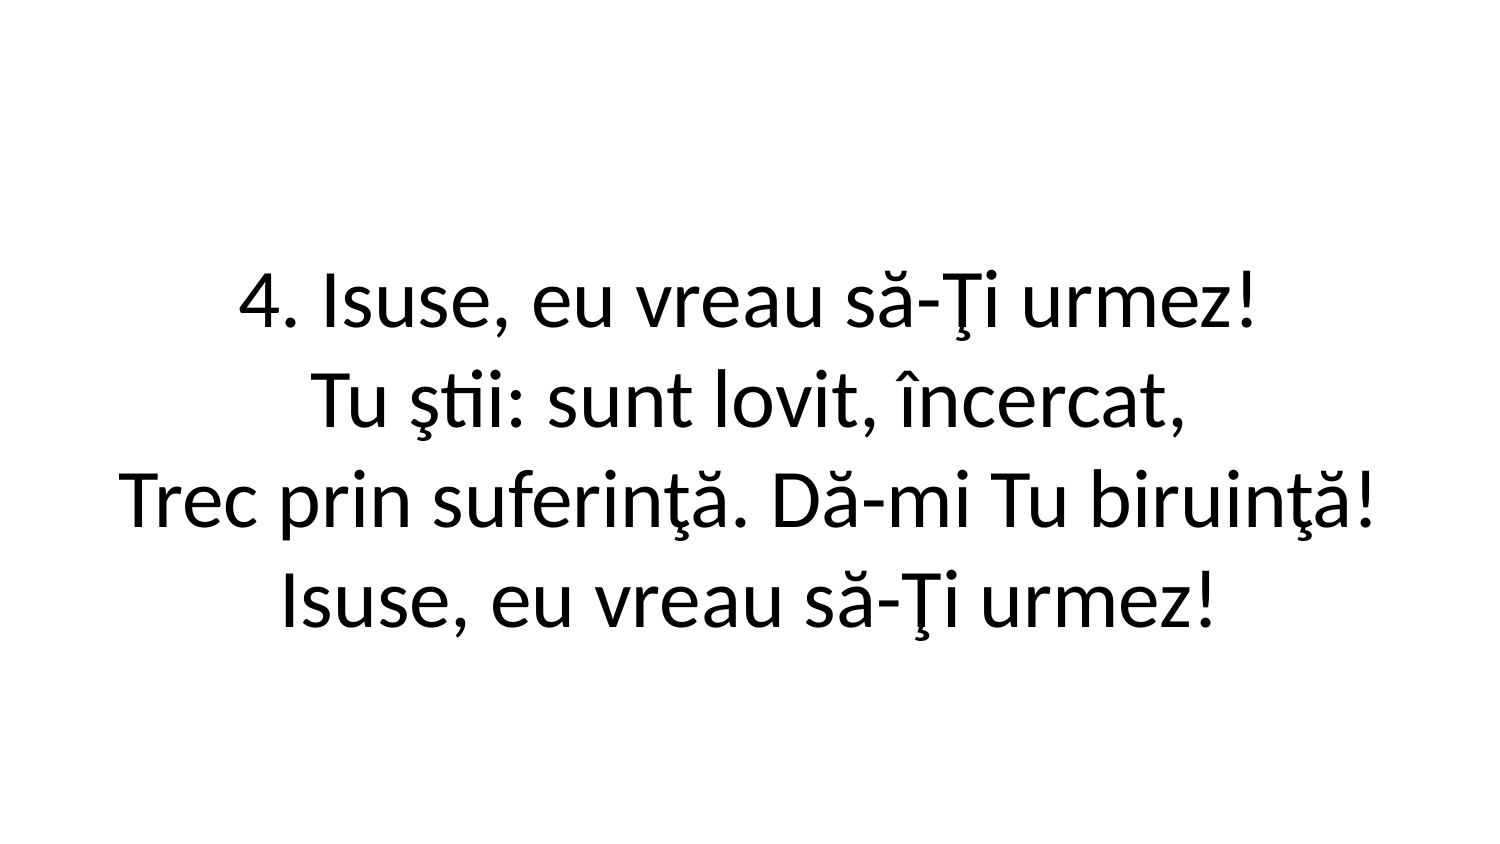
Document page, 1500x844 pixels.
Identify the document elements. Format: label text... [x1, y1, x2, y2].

text_box 4. Isuse, eu vreau să-Ţi urmez! Tu ştii: sunt lovit, încercat, Trec prin suferinţă. Dă-mi Tu biruinţă! Isuse, eu vreau să-Ţi urmez! [104, 192, 1396, 652]
